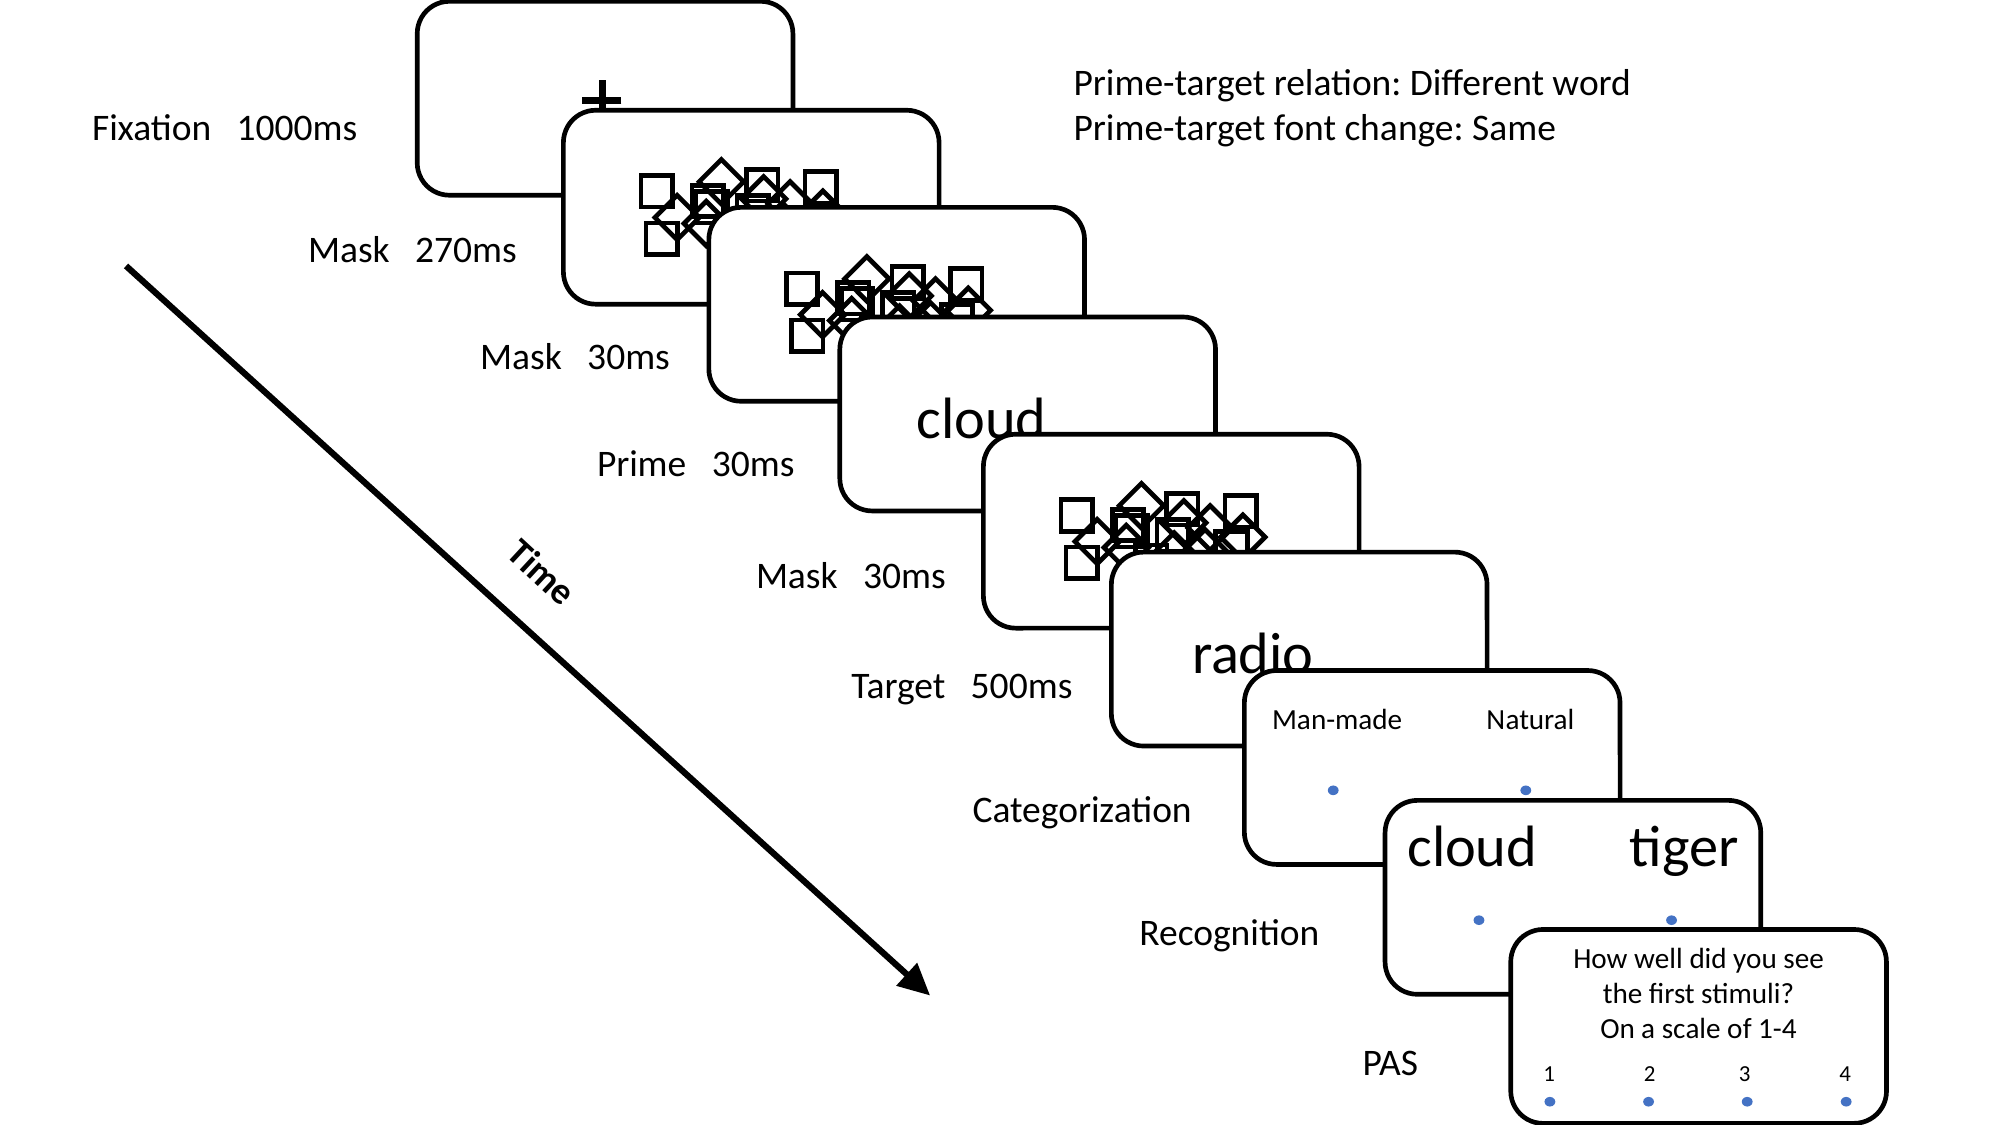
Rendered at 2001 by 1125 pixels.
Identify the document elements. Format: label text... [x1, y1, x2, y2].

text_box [1111, 552, 1488, 747]
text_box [1244, 670, 1621, 865]
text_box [126, 265, 930, 996]
text_box Mask 30ms [930, 543, 983, 604]
text_box Fixation 1000ms [77, 95, 409, 156]
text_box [930, 316, 1216, 511]
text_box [417, 1, 793, 196]
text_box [983, 434, 1360, 629]
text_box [563, 110, 940, 265]
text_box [1510, 929, 1887, 1124]
text_box PAS [1347, 1030, 1462, 1091]
text_box Recognition [1124, 900, 1384, 961]
text_box Mask 270ms [293, 217, 563, 265]
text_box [1385, 800, 1761, 995]
text_box Categorization [957, 777, 1217, 838]
text_box Target 500ms [930, 653, 1105, 714]
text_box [708, 207, 1085, 316]
text_box Prime-target relation: Different word Prime-target font change: Same [1059, 50, 1802, 156]
